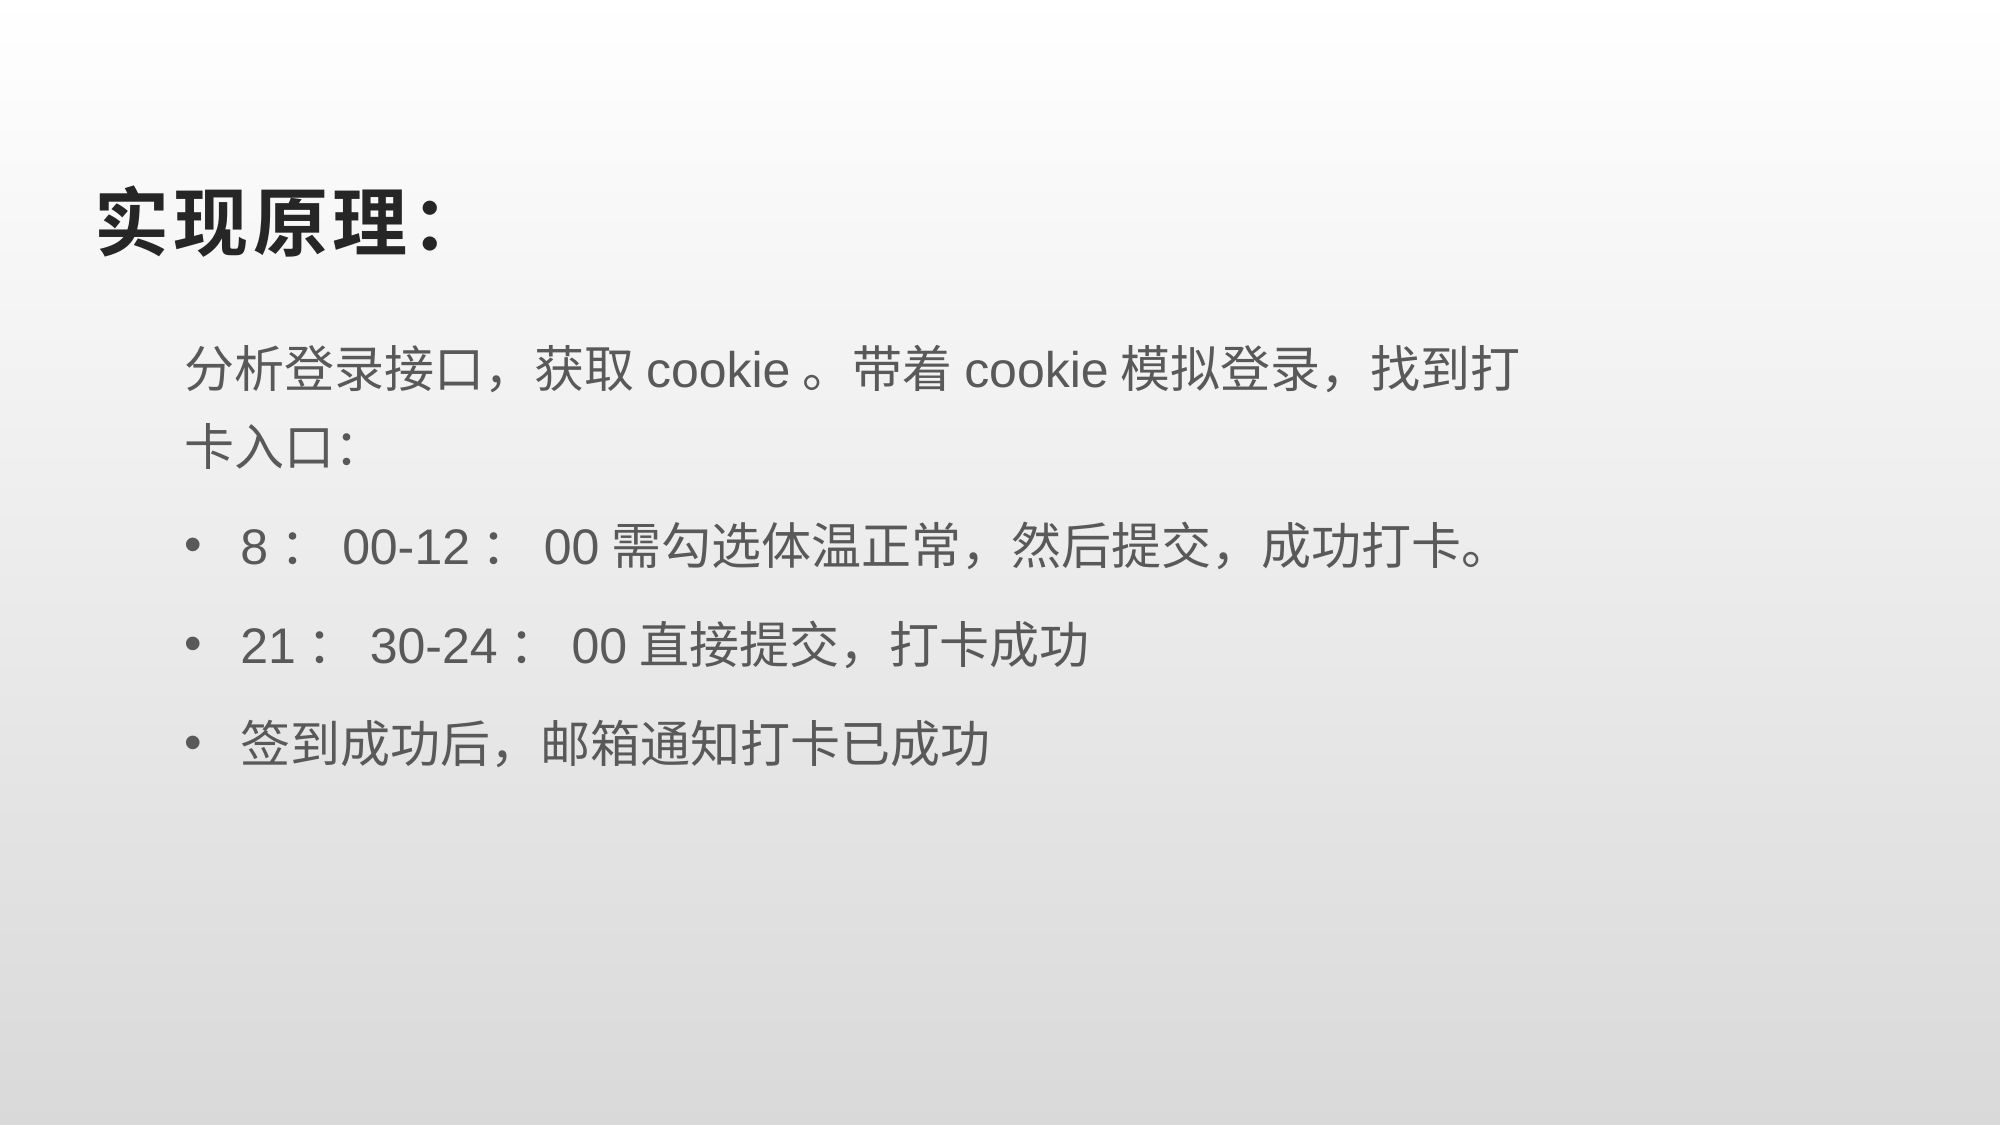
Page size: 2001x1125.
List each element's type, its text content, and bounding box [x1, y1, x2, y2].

text_box 实现原理： [80, 127, 797, 274]
text_box 分析登录接口，获取cookie。带着cookie模拟登录，找到打卡入口： 8：00-12：00需勾选体温正常，然后提交，成功打卡。 21：30-24：00直接提交，打卡成功 签到成功后，邮箱通知打卡已成功 [169, 312, 1580, 957]
